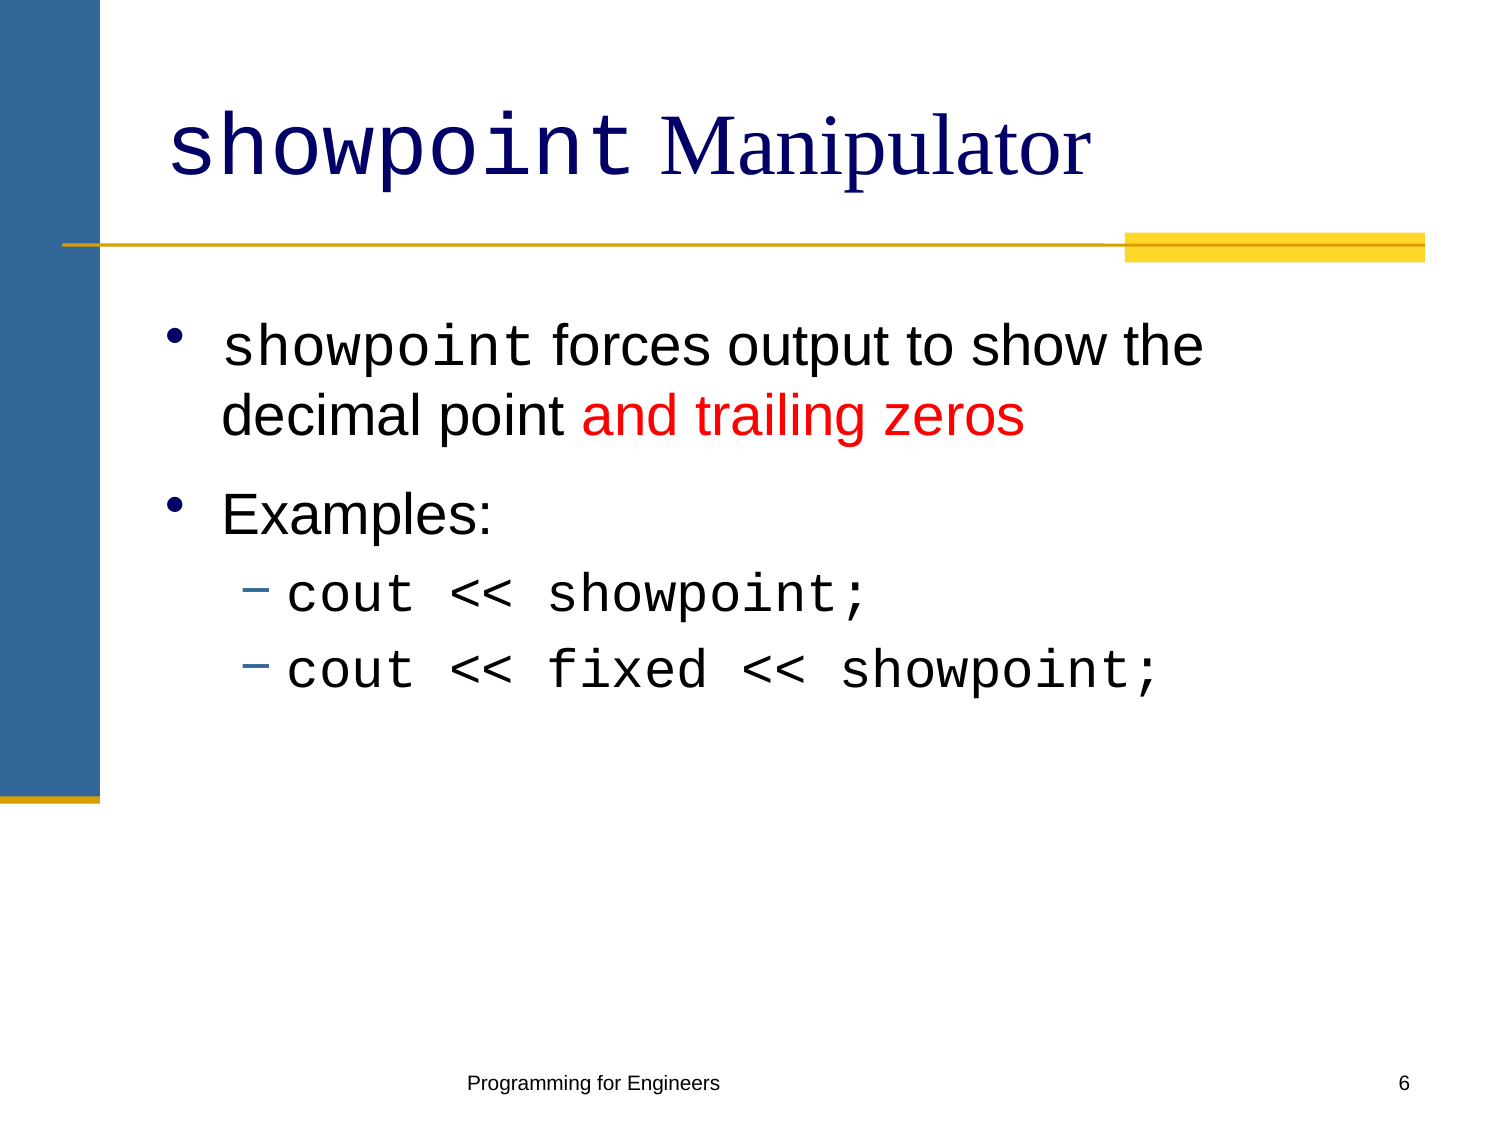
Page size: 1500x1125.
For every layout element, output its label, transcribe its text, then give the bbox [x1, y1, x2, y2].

list showpoint forces output to show the decimal point and trailing zeros Examples: cout << showpoint; cout << fixed << showpoint; [149, 299, 1426, 1006]
slide_number 6 [1112, 1062, 1426, 1101]
title showpoint Manipulator [149, 45, 1426, 234]
footer Programming for Engineers [149, 1062, 1038, 1101]
